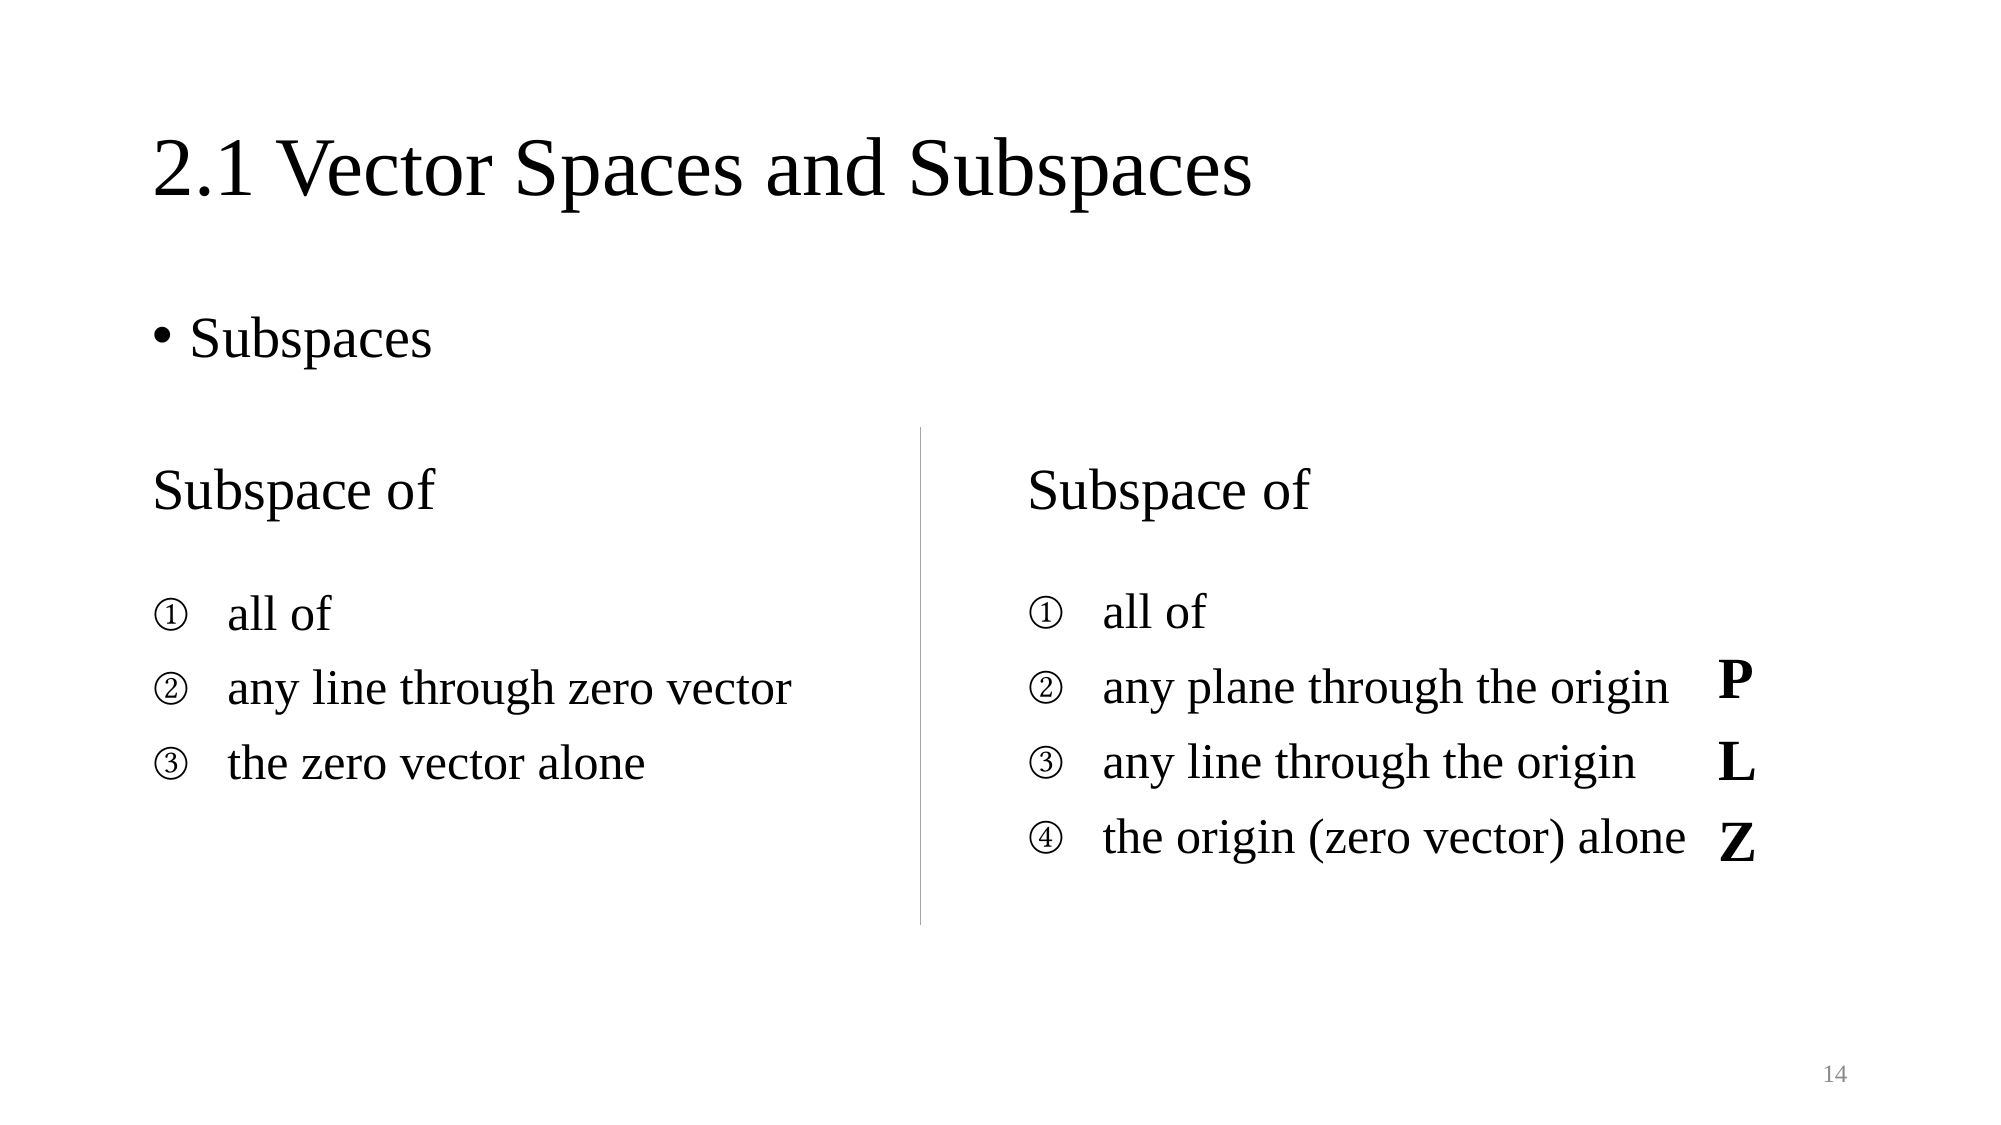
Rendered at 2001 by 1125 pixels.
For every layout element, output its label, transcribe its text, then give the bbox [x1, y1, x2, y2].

text_box L [1704, 714, 1773, 800]
text_box P [1704, 633, 1770, 718]
slide_number 14 [1412, 1042, 1863, 1103]
text_box Z [1704, 800, 1773, 881]
text_box Subspaces [137, 299, 1863, 1043]
title 2.1 Vector Spaces and Subspaces [137, 59, 1863, 278]
